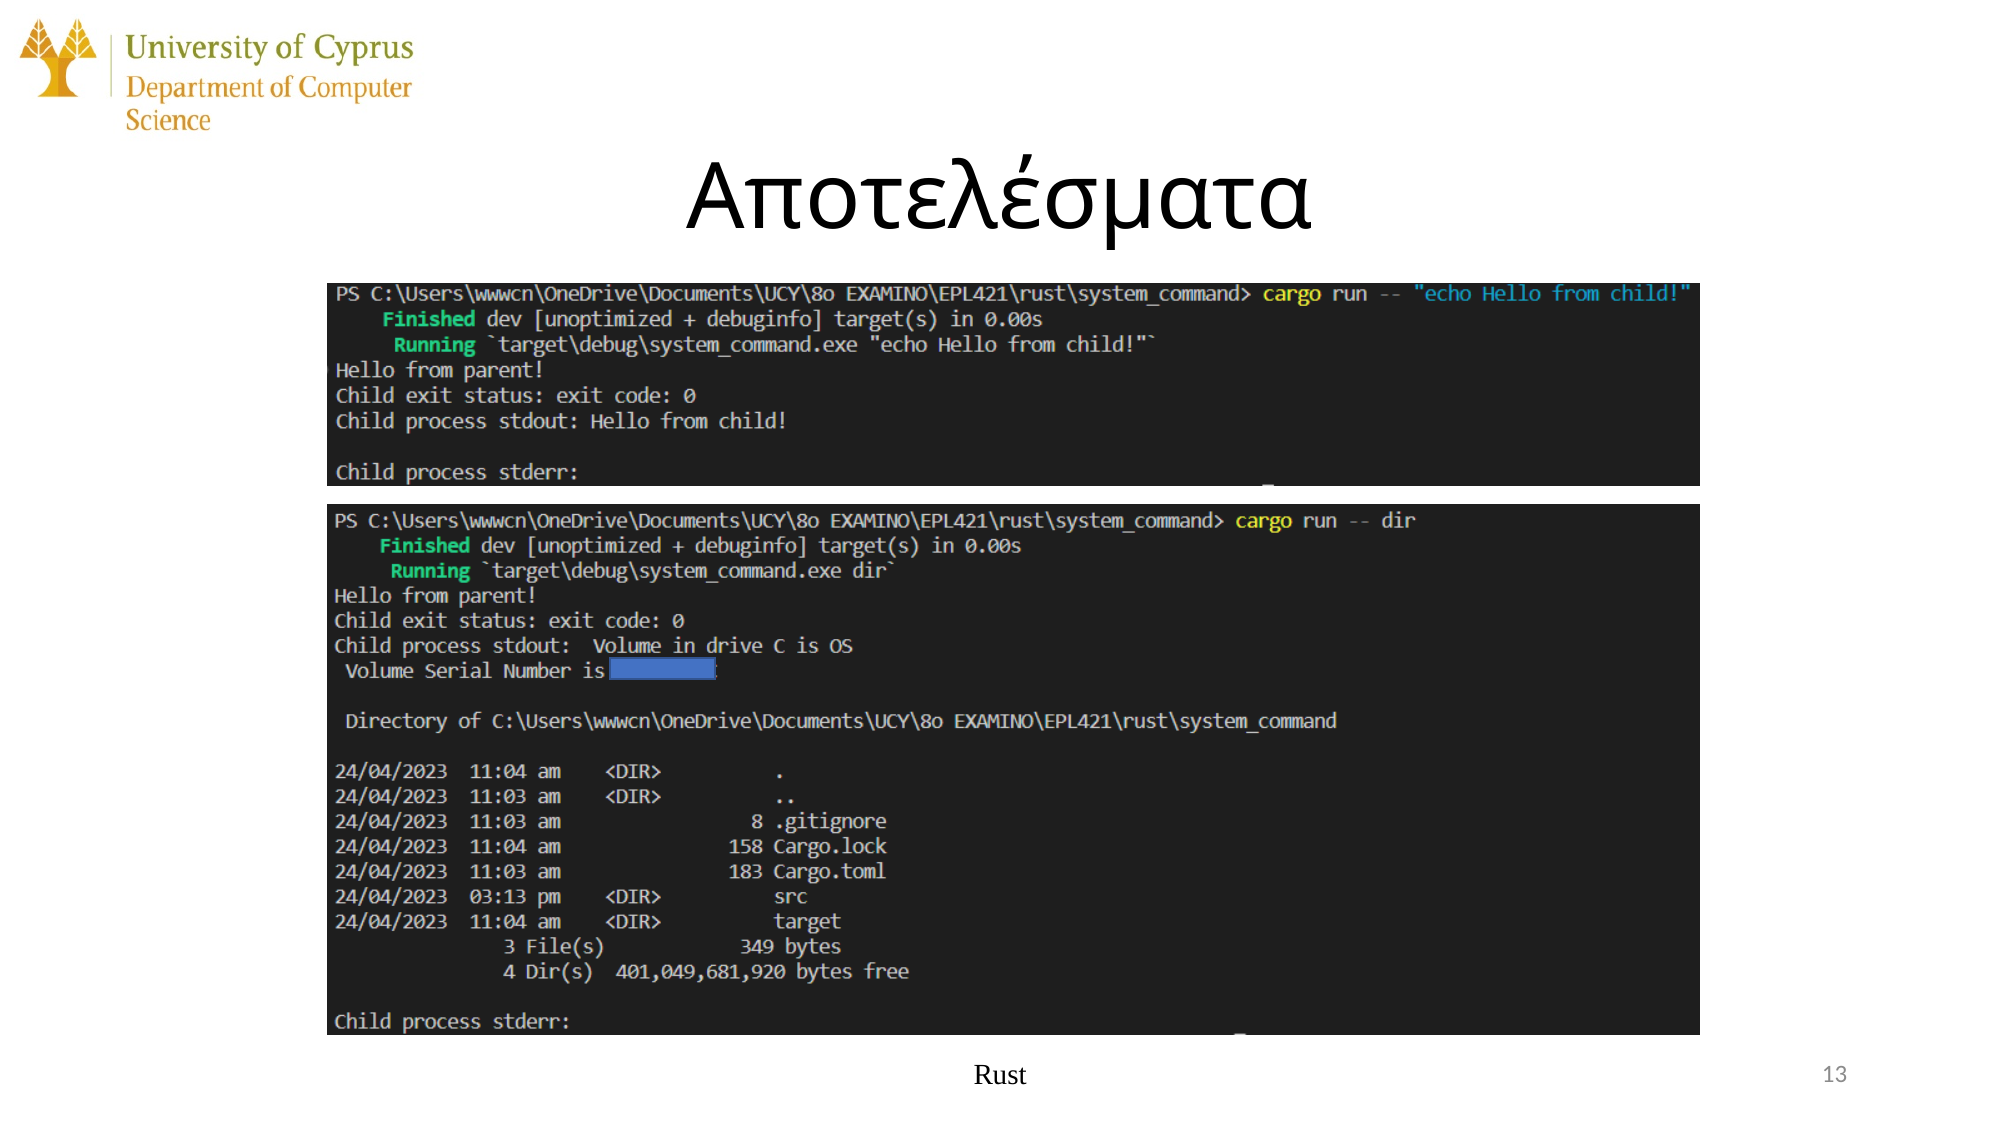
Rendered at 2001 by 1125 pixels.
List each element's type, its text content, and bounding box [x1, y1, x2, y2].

slide_number 13 [1412, 1042, 1863, 1103]
picture [327, 504, 1700, 1035]
picture [0, 0, 439, 169]
title Αποτελέσματα [137, 90, 1863, 308]
footer Rust [662, 1042, 1338, 1103]
picture [327, 283, 1700, 487]
